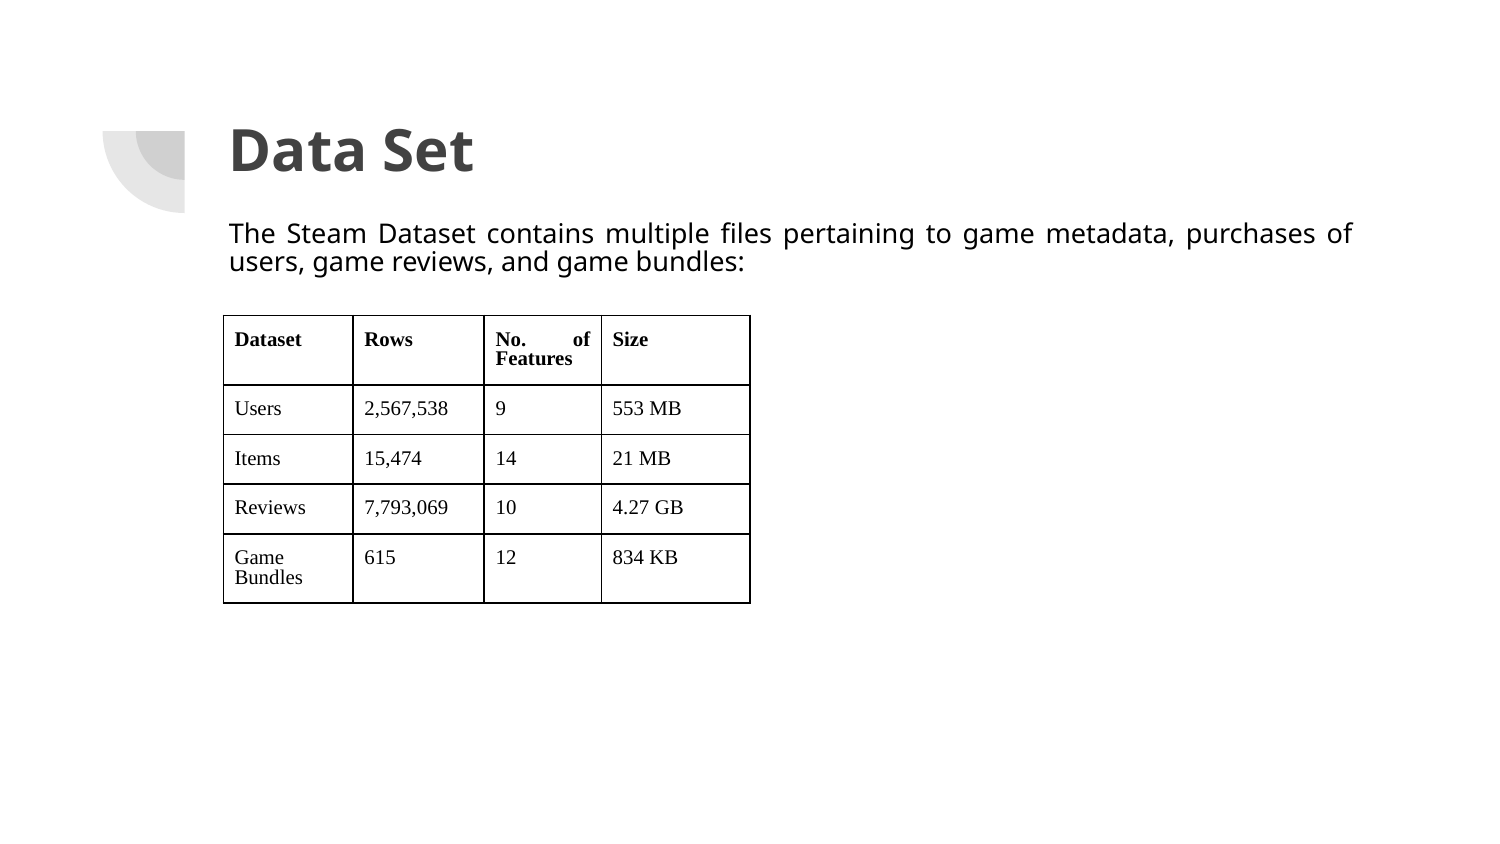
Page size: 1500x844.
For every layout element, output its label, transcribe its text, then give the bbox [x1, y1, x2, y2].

table_cell 12 [485, 535, 601, 602]
table_cell Users [224, 386, 352, 434]
table_cell Reviews [224, 485, 352, 533]
table_cell 553 MB [602, 386, 749, 434]
table_cell 7,793,069 [354, 485, 483, 533]
table_cell Game Bundles [224, 535, 352, 602]
table_cell 21 MB [602, 435, 749, 483]
table_cell 834 KB [602, 535, 749, 602]
table_cell Items [224, 435, 352, 483]
table_cell 2,567,538 [354, 386, 483, 434]
table_header Size [602, 316, 749, 384]
table_header No. of Features [485, 316, 601, 384]
list The Steam Dataset contains multiple files pertaining to game metadata, purchases of users, game reviews, and game bundles: [213, 206, 1368, 385]
table_cell 615 [354, 535, 483, 602]
table_cell 4.27 GB [602, 485, 749, 533]
title Data Set [213, 98, 1368, 206]
table_cell 10 [485, 485, 601, 533]
table_header Dataset [224, 316, 352, 384]
table_header Rows [354, 316, 483, 384]
table_cell 14 [485, 435, 601, 483]
table_cell 9 [485, 386, 601, 434]
table_cell 15,474 [354, 435, 483, 483]
